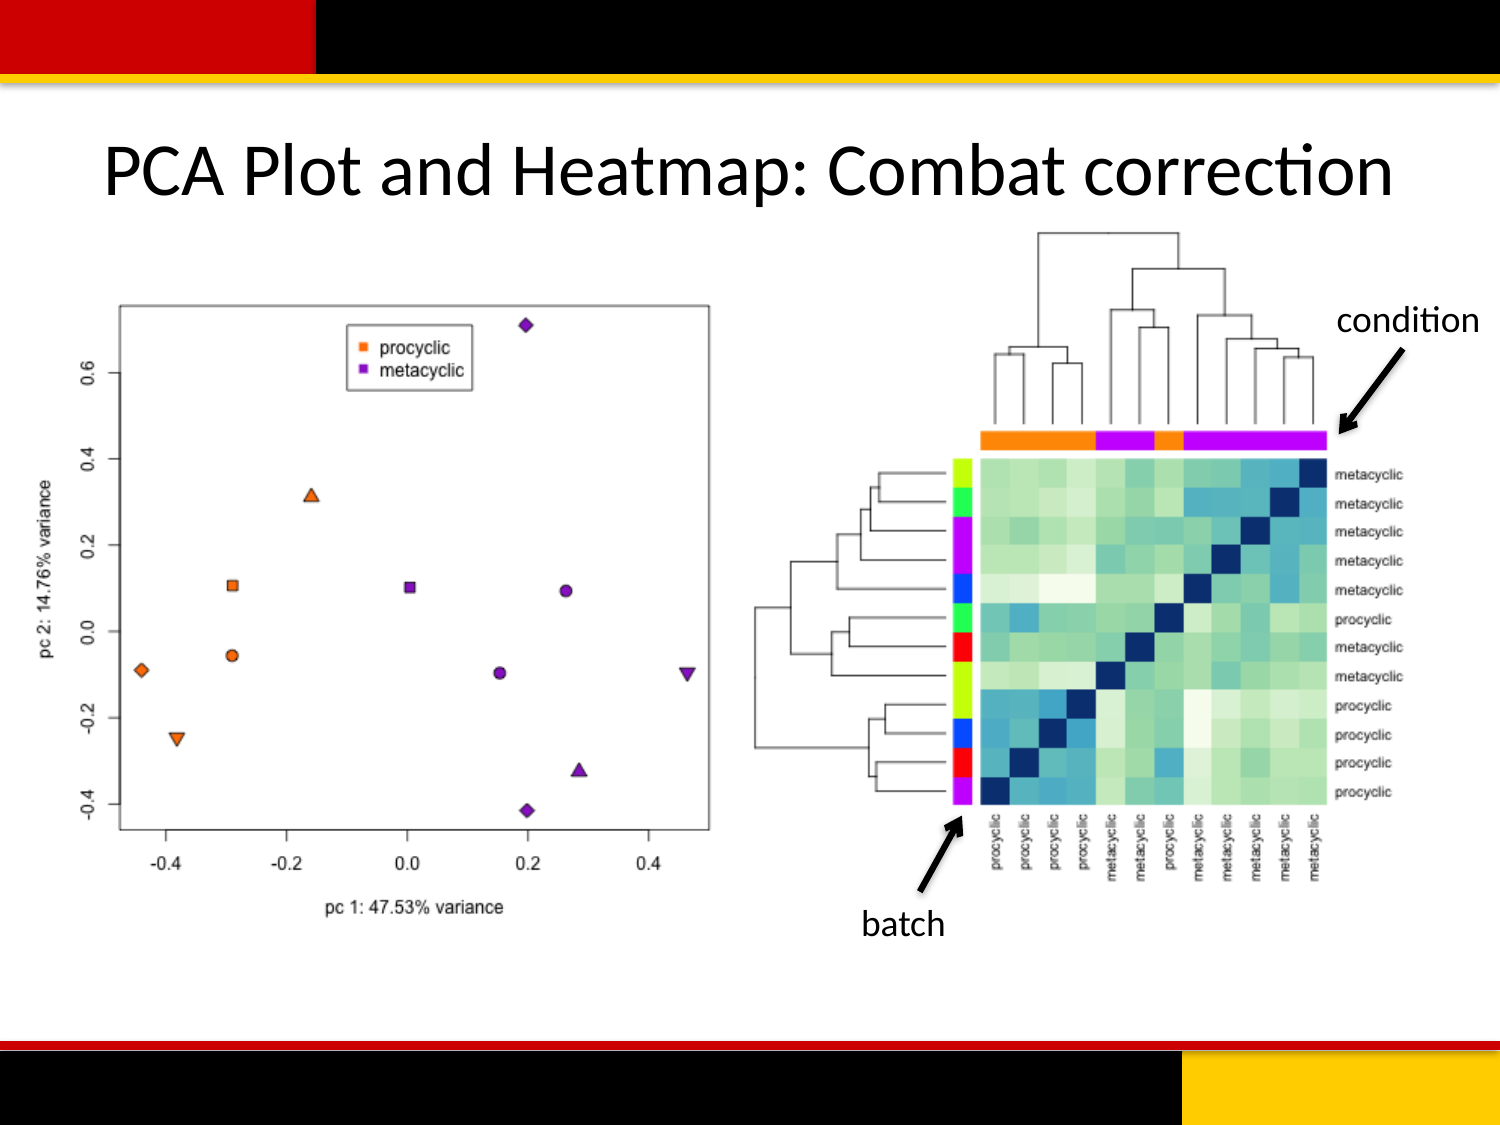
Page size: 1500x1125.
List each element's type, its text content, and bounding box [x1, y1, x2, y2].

picture [31, 217, 1500, 1008]
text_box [919, 815, 963, 892]
title PCA Plot and Heatmap: Combat correction [75, 82, 1425, 225]
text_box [1338, 348, 1404, 435]
